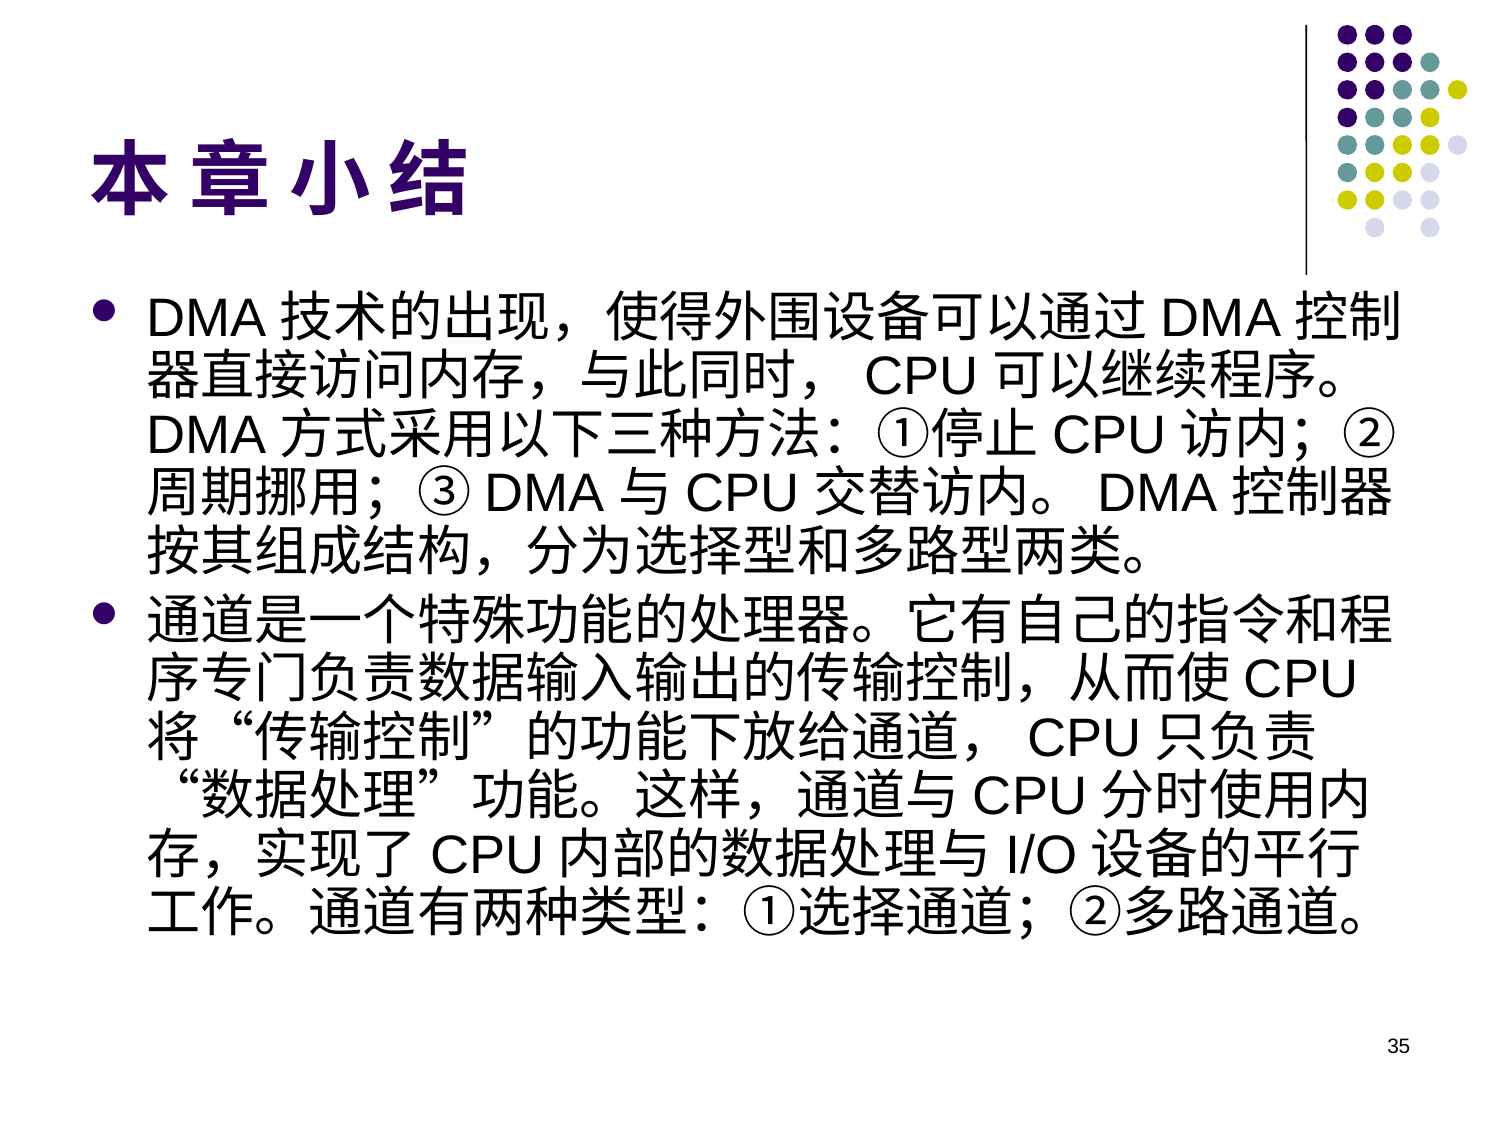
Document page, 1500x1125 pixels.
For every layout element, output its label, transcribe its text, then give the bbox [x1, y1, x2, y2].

list DMA技术的出现，使得外围设备可以通过DMA控制器直接访问内存，与此同时，CPU可以继续程序。DMA方式采用以下三种方法：①停止CPU访内；②周期挪用；③DMA与CPU交替访内。DMA控制器按其组成结构，分为选择型和多路型两类。 通道是一个特殊功能的处理器。它有自己的指令和程序专门负责数据输入输出的传输控制，从而使CPU将“传输控制”的功能下放给通道，CPU只负责“数据处理”功能。这样，通道与CPU分时使用内存，实现了CPU内部的数据处理与I/O设备的平行工作。通道有两种类型：①选择通道；②多路通道。 [74, 281, 1426, 1006]
title 本 章 小 结 [74, 19, 1313, 233]
text_box [1074, 1024, 1425, 1100]
